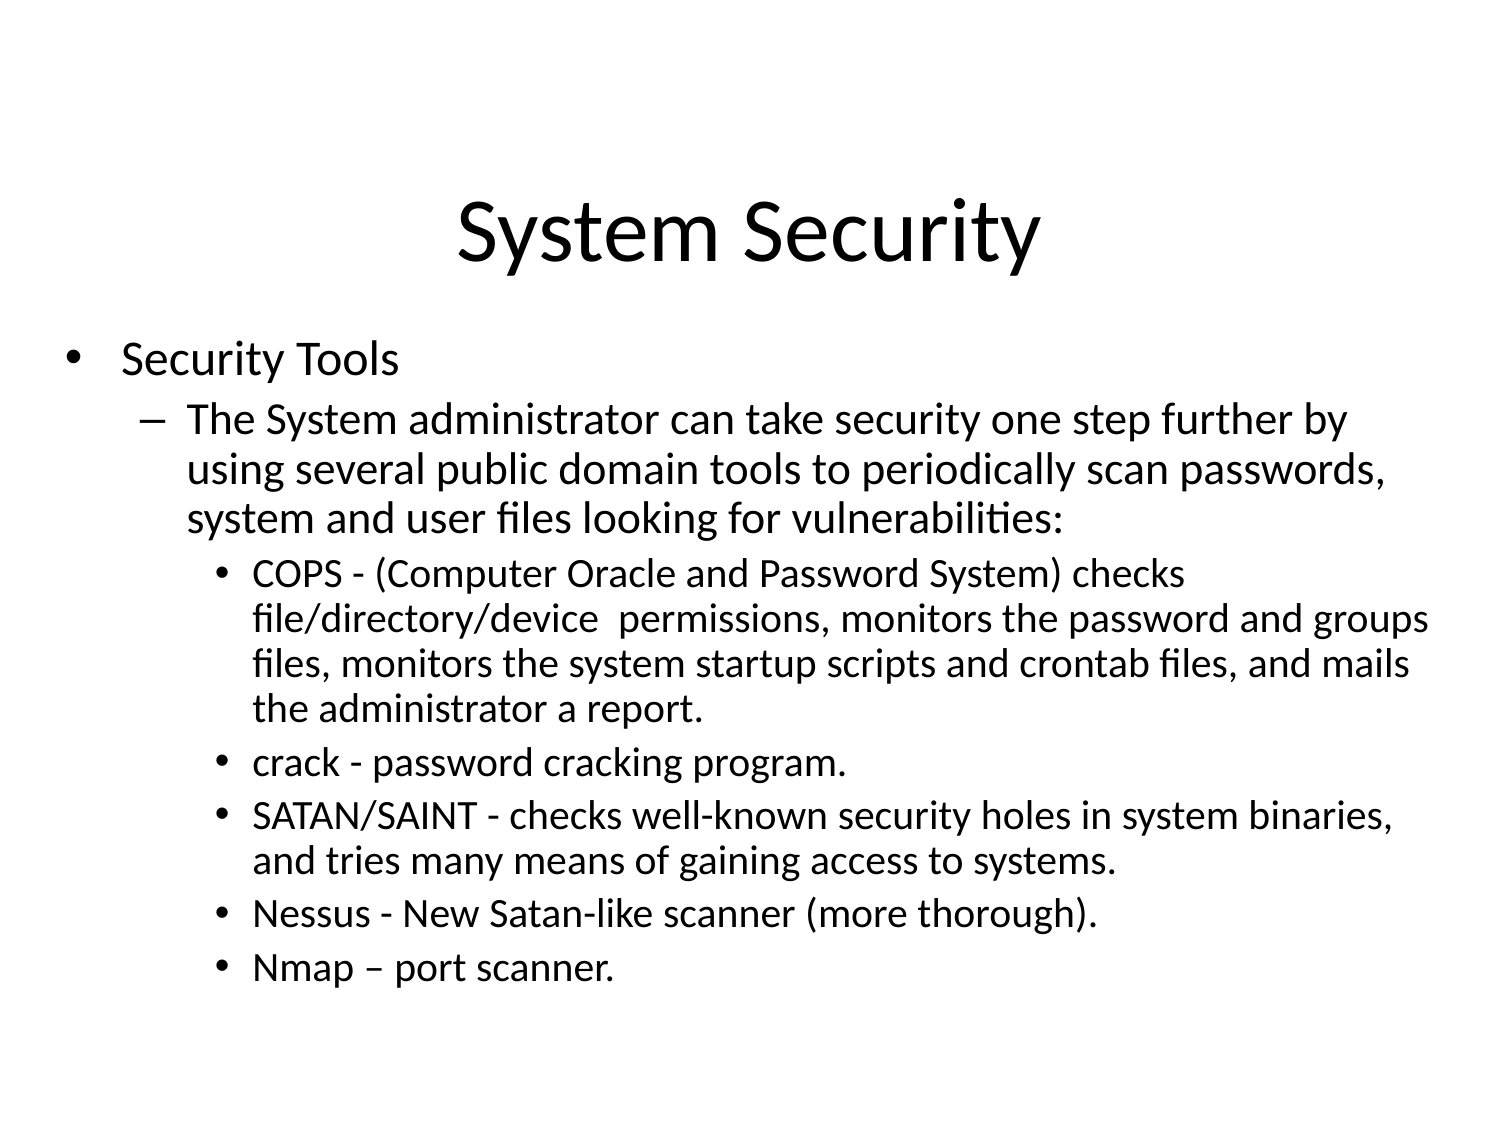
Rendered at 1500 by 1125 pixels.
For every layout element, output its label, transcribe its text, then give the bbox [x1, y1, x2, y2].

list Security Tools The System administrator can take security one step further by using several public domain tools to periodically scan passwords, system and user files looking for vulnerabilities: COPS - (Computer Oracle and Password System) checks file/directory/device permissions, monitors the password and groups files, monitors the system startup scripts and crontab files, and mails the administrator a report. crack - password cracking program. SATAN/SAINT - checks well-known security holes in system binaries, and tries many means of gaining access to systems. Nessus - New Satan-like scanner (more thorough). Nmap – port scanner. [50, 324, 1450, 1050]
title System Security [112, 99, 1388, 288]
